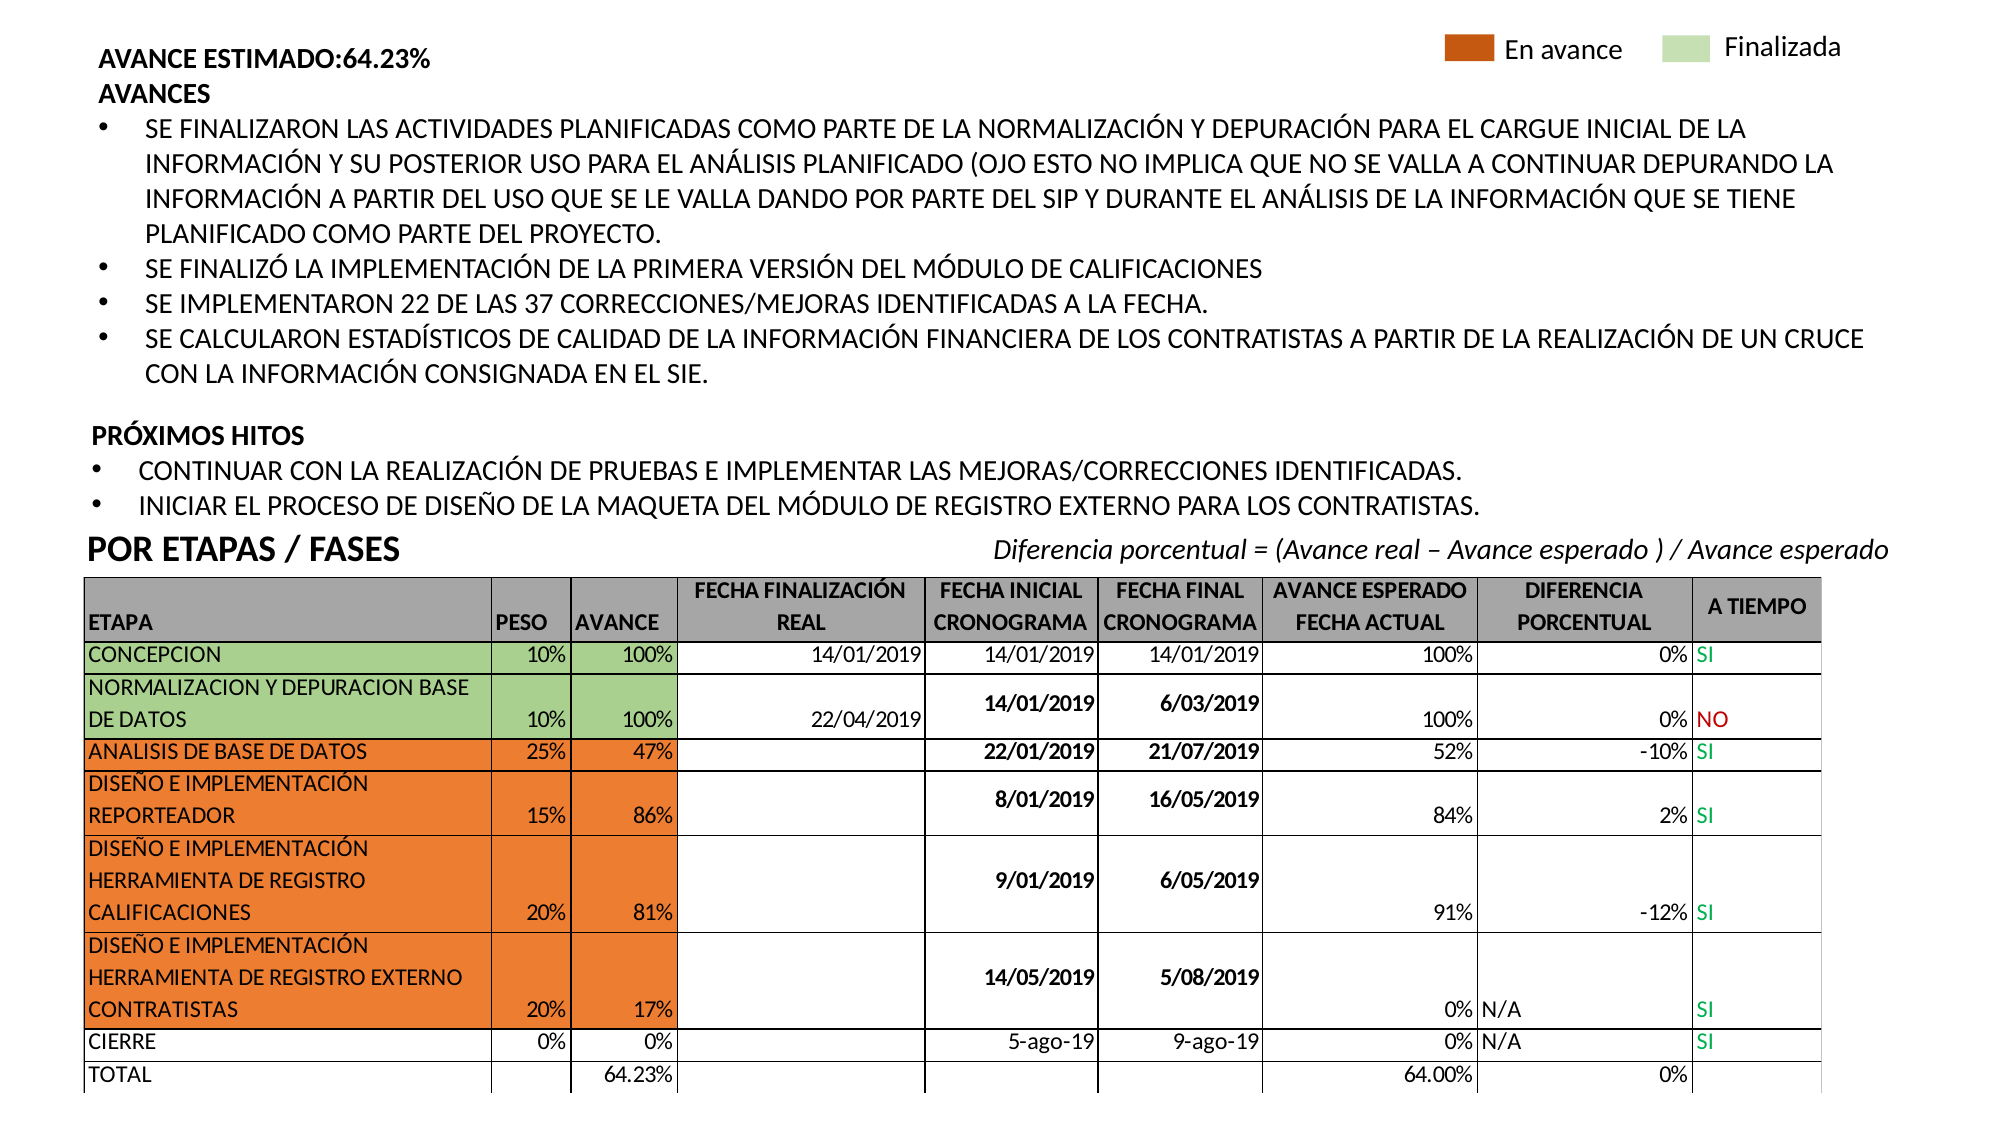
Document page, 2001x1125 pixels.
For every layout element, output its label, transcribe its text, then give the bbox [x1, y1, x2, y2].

text_box Diferencia porcentual = (Avance real – Avance esperado ) / Avance esperado [978, 522, 1911, 573]
text_box POR ETAPAS / FASES [72, 516, 416, 576]
text_box [1661, 34, 1709, 63]
text_box AVANCE ESTIMADO:64.23% AVANCES SE FINALIZARON LAS ACTIVIDADES PLANIFICADAS COMO PARTE DE LA NORMALIZACIÓN Y DEPURACIÓN PARA EL CARGUE INICIAL DE LA INFORMACIÓN Y SU POSTERIOR USO PARA EL ANÁLISIS PLANIFICADO (OJO ESTO NO IMPLICA QUE NO SE VALLA A CONTINUAR DEPURANDO LA INFORMACIÓN A PARTIR DEL USO QUE SE LE VALLA DANDO POR PARTE DEL SIP Y DURANTE EL ANÁLISIS DE LA INFORMACIÓN QUE SE TIENE PLANIFICADO COMO PARTE DEL PROYECTO. SE FINALIZÓ LA IMPLEMENTACIÓN DE LA PRIMERA VERSIÓN DEL MÓDULO DE CALIFICACIONES SE IMPLEMENTARON 22 DE LAS 37 CORRECCIONES/MEJORAS IDENTIFICADAS A LA FECHA. SE CALCULARON ESTADÍSTICOS DE CALIDAD DE LA INFORMACIÓN FINANCIERA DE LOS CONTRATISTAS A PARTIR DE LA REALIZACIÓN DE UN CRUCE CON LA INFORMACIÓN CONSIGNADA EN EL SIE. [83, 31, 1930, 467]
text_box Finalizada [1709, 20, 1863, 71]
text_box [1444, 33, 1489, 62]
text_box En avance [1489, 22, 1640, 73]
text_box PRÓXIMOS HITOS CONTINUAR CON LA REALIZACIÓN DE PRUEBAS E IMPLEMENTAR LAS MEJORAS/CORRECCIONES IDENTIFICADAS. INICIAR EL PROCESO DE DISEÑO DE LA MAQUETA DEL MÓDULO DE REGISTRO EXTERNO PARA LOS CONTRATISTAS. [76, 409, 1923, 529]
picture [83, 576, 1823, 1095]
